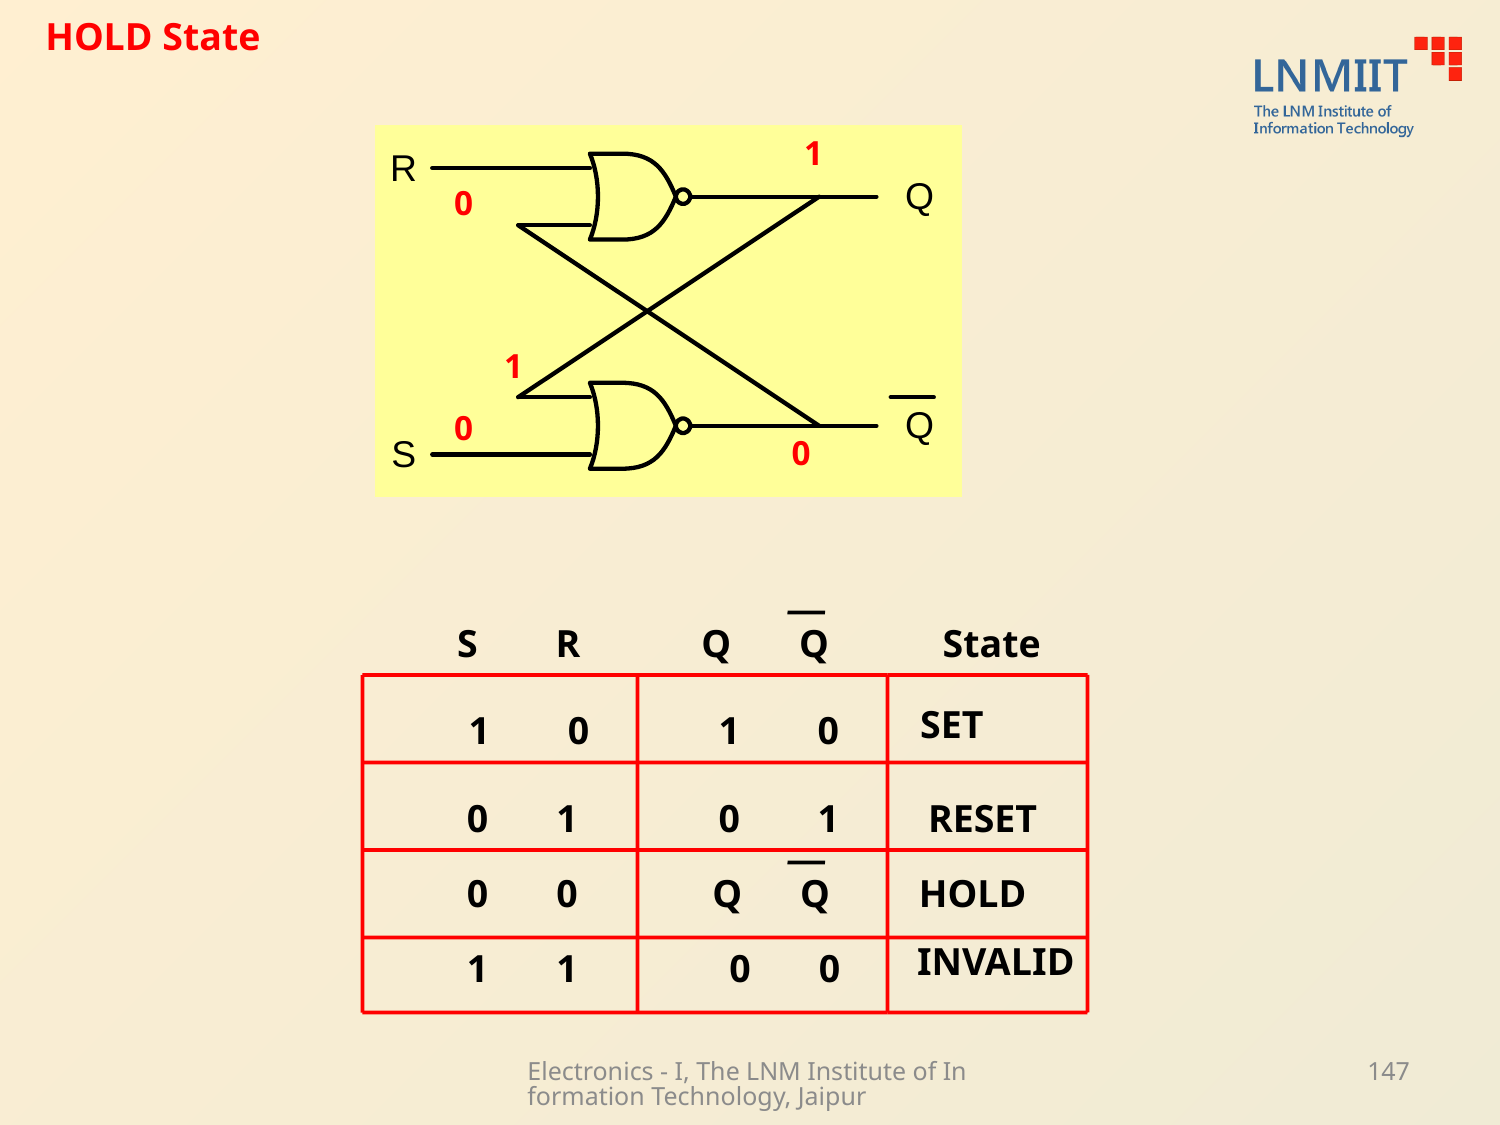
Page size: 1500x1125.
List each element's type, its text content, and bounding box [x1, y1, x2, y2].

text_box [687, 862, 856, 924]
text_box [362, 612, 1088, 1013]
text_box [374, 124, 963, 498]
footer Electronics - I, The LNM Institute of Information Technology, Jaipur [512, 1042, 988, 1103]
picture [1241, 24, 1476, 148]
slide_number 147 [1074, 1042, 1425, 1103]
text_box HOLD State [30, 5, 276, 66]
